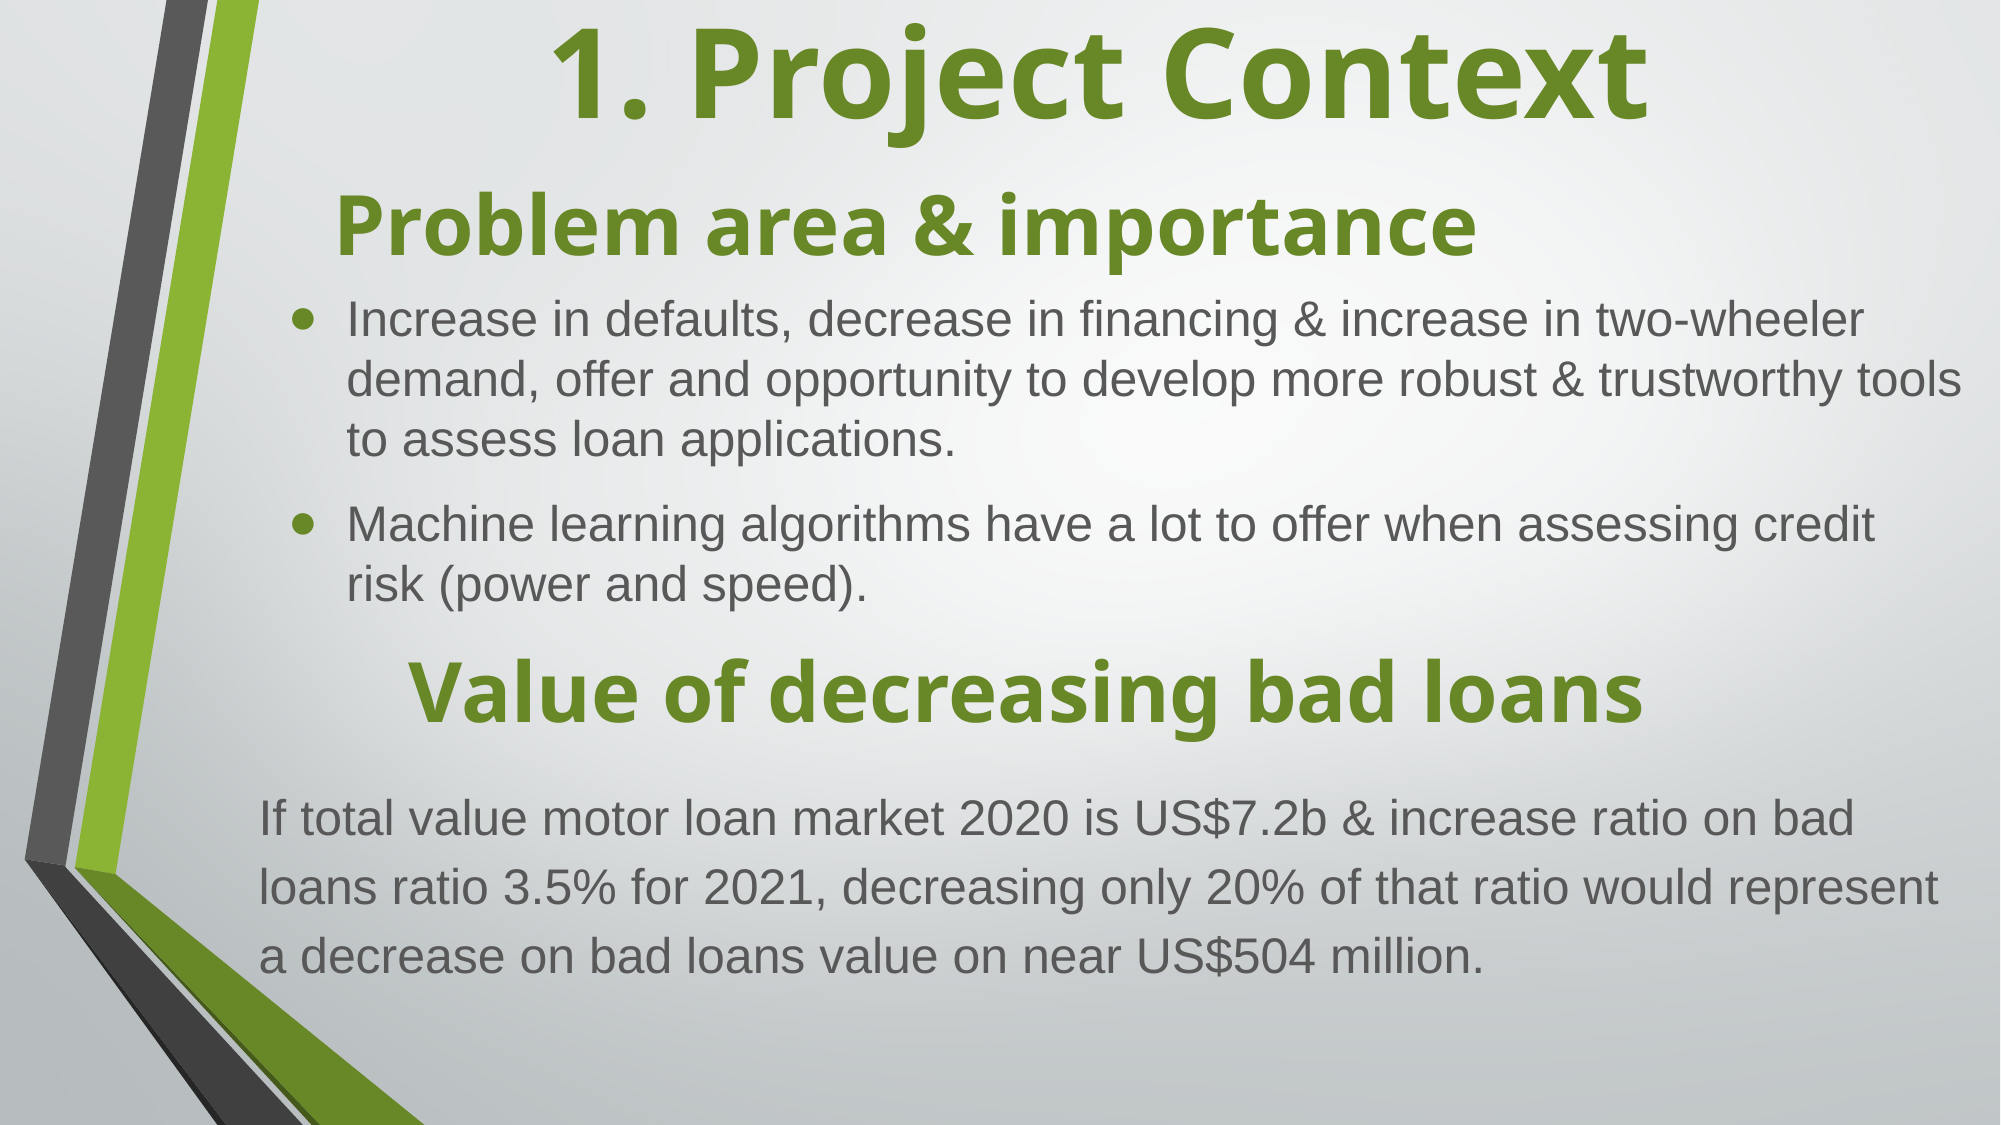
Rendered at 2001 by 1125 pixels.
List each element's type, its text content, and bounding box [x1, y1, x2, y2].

text_box Problem area & importance [318, 165, 1732, 279]
title 1. Project Context [276, 11, 1921, 125]
list Increase in defaults, decrease in financing & increase in two-wheeler demand, offer and opportunity to develop more robust & trustworthy tools to assess loan applications. Machine learning algorithms have a lot to offer when assessing credit risk (power and speed). Value of decreasing bad loans If total value motor loan market 2020 is US$7.2b & increase ratio on bad loans ratio 3.5% for 2021, decreasing only 20% of that ratio would represent a decrease on bad loans value on near US$504 million. [243, 279, 1983, 991]
